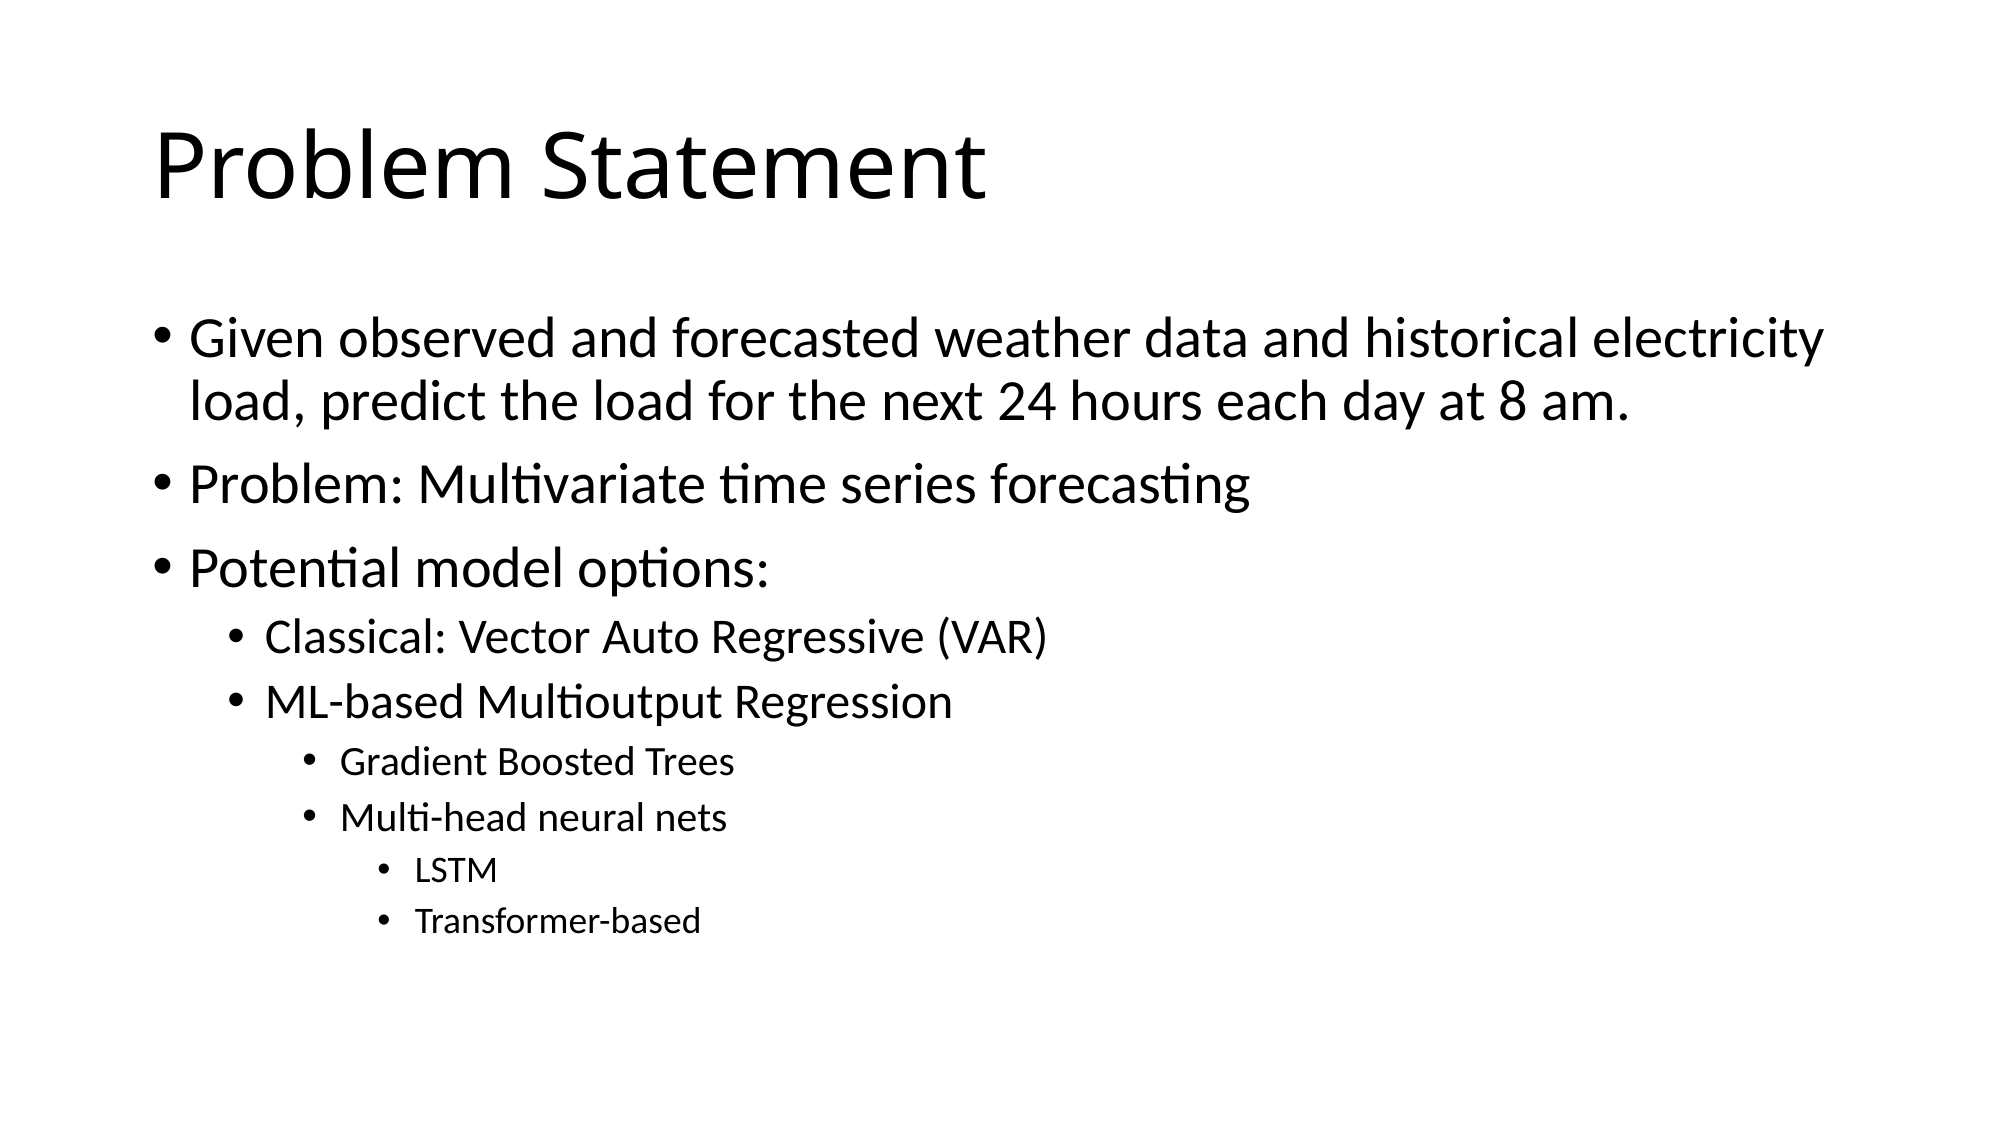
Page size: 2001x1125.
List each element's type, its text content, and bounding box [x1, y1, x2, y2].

list Given observed and forecasted weather data and historical electricity load, predict the load for the next 24 hours each day at 8 am. Problem: Multivariate time series forecasting Potential model options: Classical: Vector Auto Regressive (VAR) ML-based Multioutput Regression Gradient Boosted Trees Multi-head neural nets LSTM Transformer-based [137, 299, 1863, 1014]
title Problem Statement [137, 59, 1863, 278]
